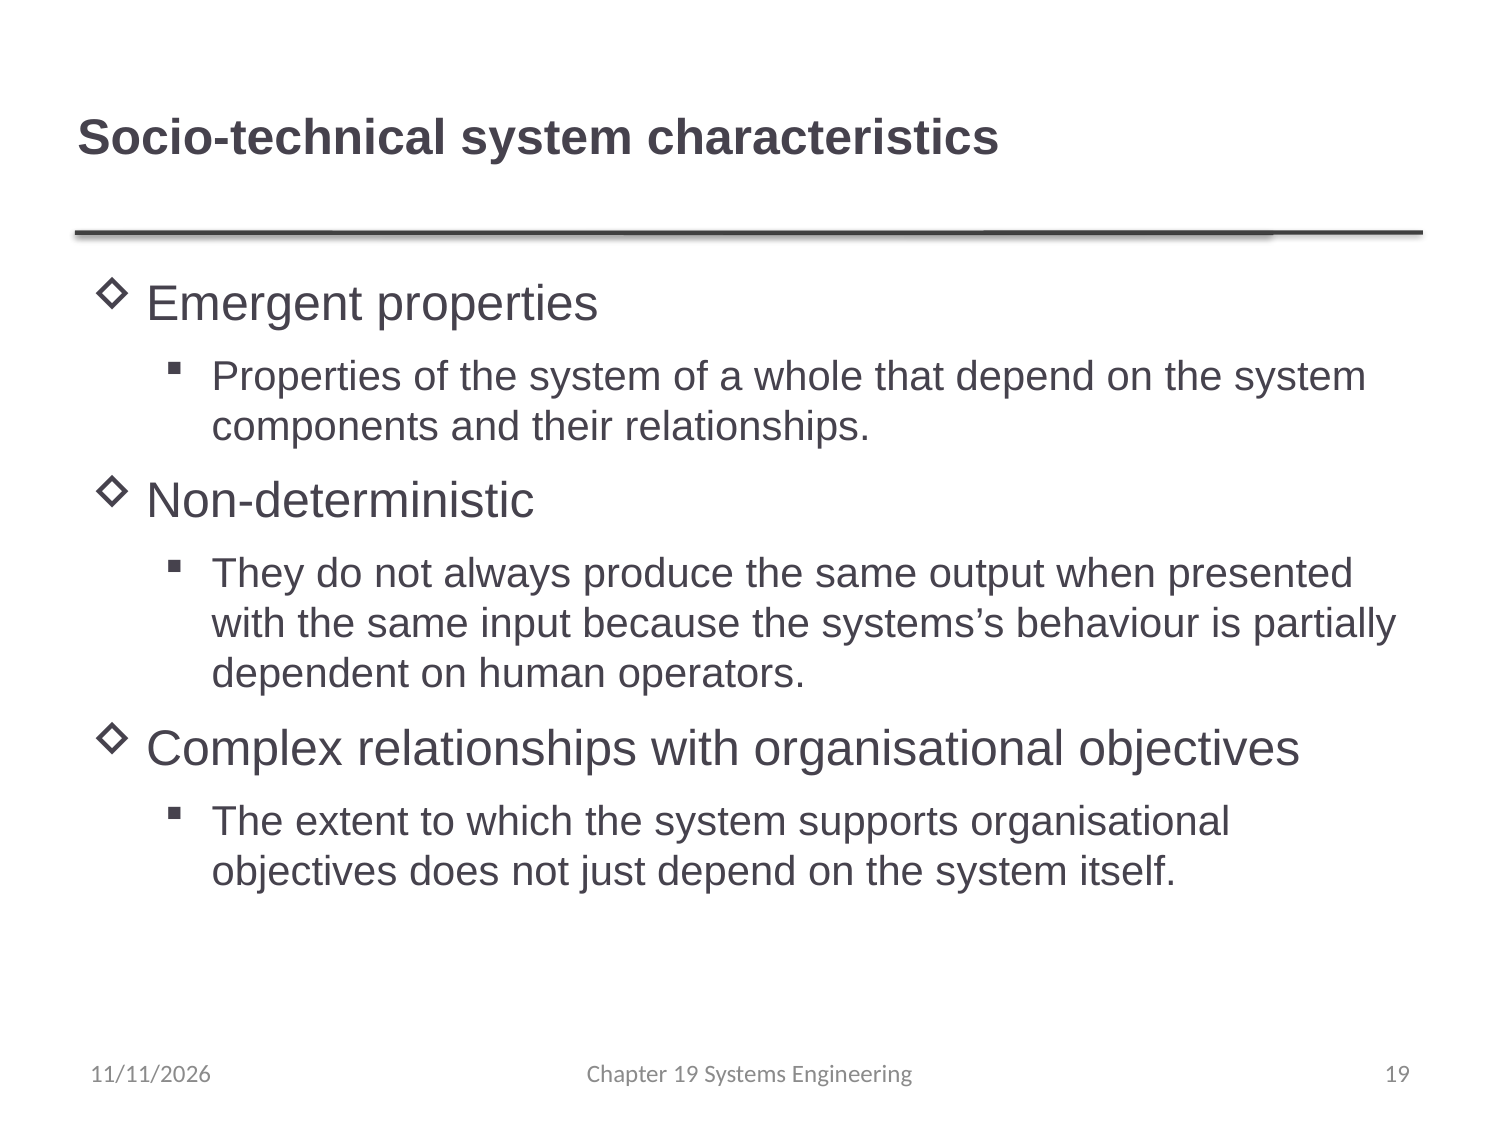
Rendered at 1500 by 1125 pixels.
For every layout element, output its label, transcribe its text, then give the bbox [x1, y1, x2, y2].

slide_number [75, 1042, 425, 1103]
footer Chapter 19 Systems Engineering [512, 1042, 988, 1103]
title Socio-technical system characteristics [62, 42, 1454, 226]
slide_number 19 [1074, 1042, 1425, 1103]
list Emergent properties Properties of the system of a whole that depend on the system components and their relationships. Non-deterministic They do not always produce the same output when presented with the same input because the systems’s behaviour is partially dependent on human operators. Complex relationships with organisational objectives The extent to which the system supports organisational objectives does not just depend on the system itself. [75, 262, 1425, 1005]
